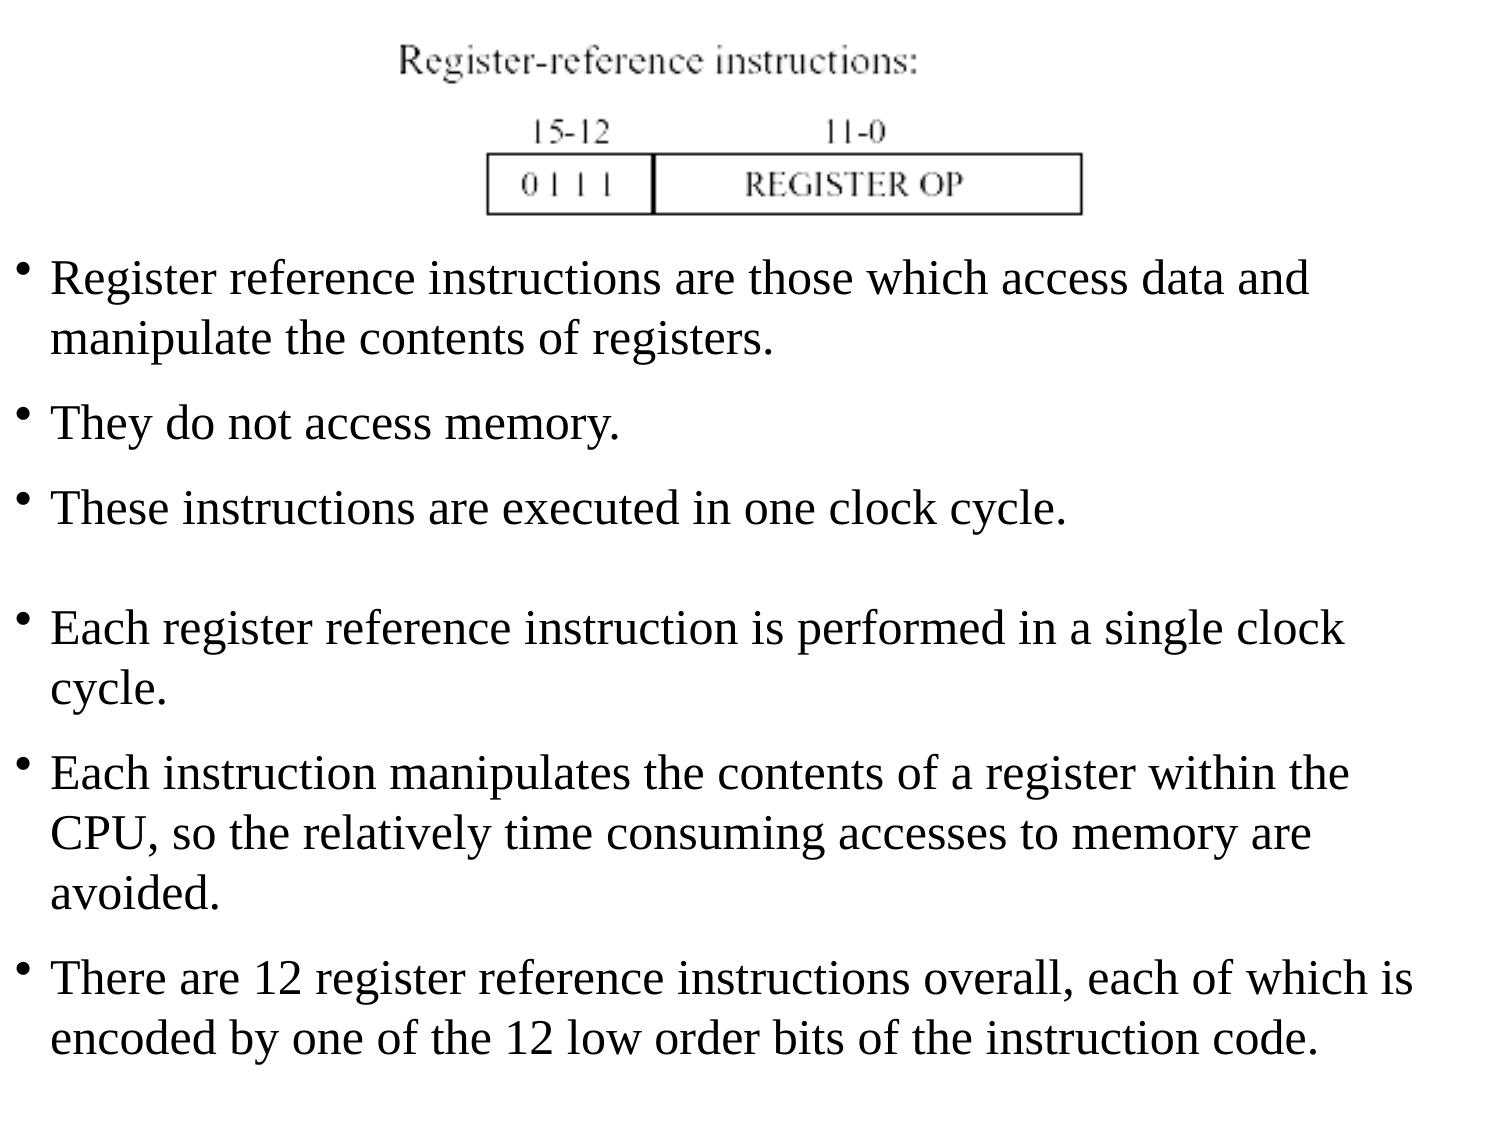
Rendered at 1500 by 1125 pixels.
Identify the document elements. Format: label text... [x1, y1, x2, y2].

picture [399, 36, 1101, 228]
text_box Each register reference instruction is performed in a single clock cycle. Each instruction manipulates the contents of a register within the CPU, so the relatively time consuming accesses to memory are avoided. There are 12 register reference instructions overall, each of which is encoded by one of the 12 low order bits of the instruction code. [0, 587, 1475, 1073]
text_box Register reference instructions are those which access data and manipulate the contents of registers. They do not access memory. These instructions are executed in one clock cycle. [0, 237, 1450, 543]
